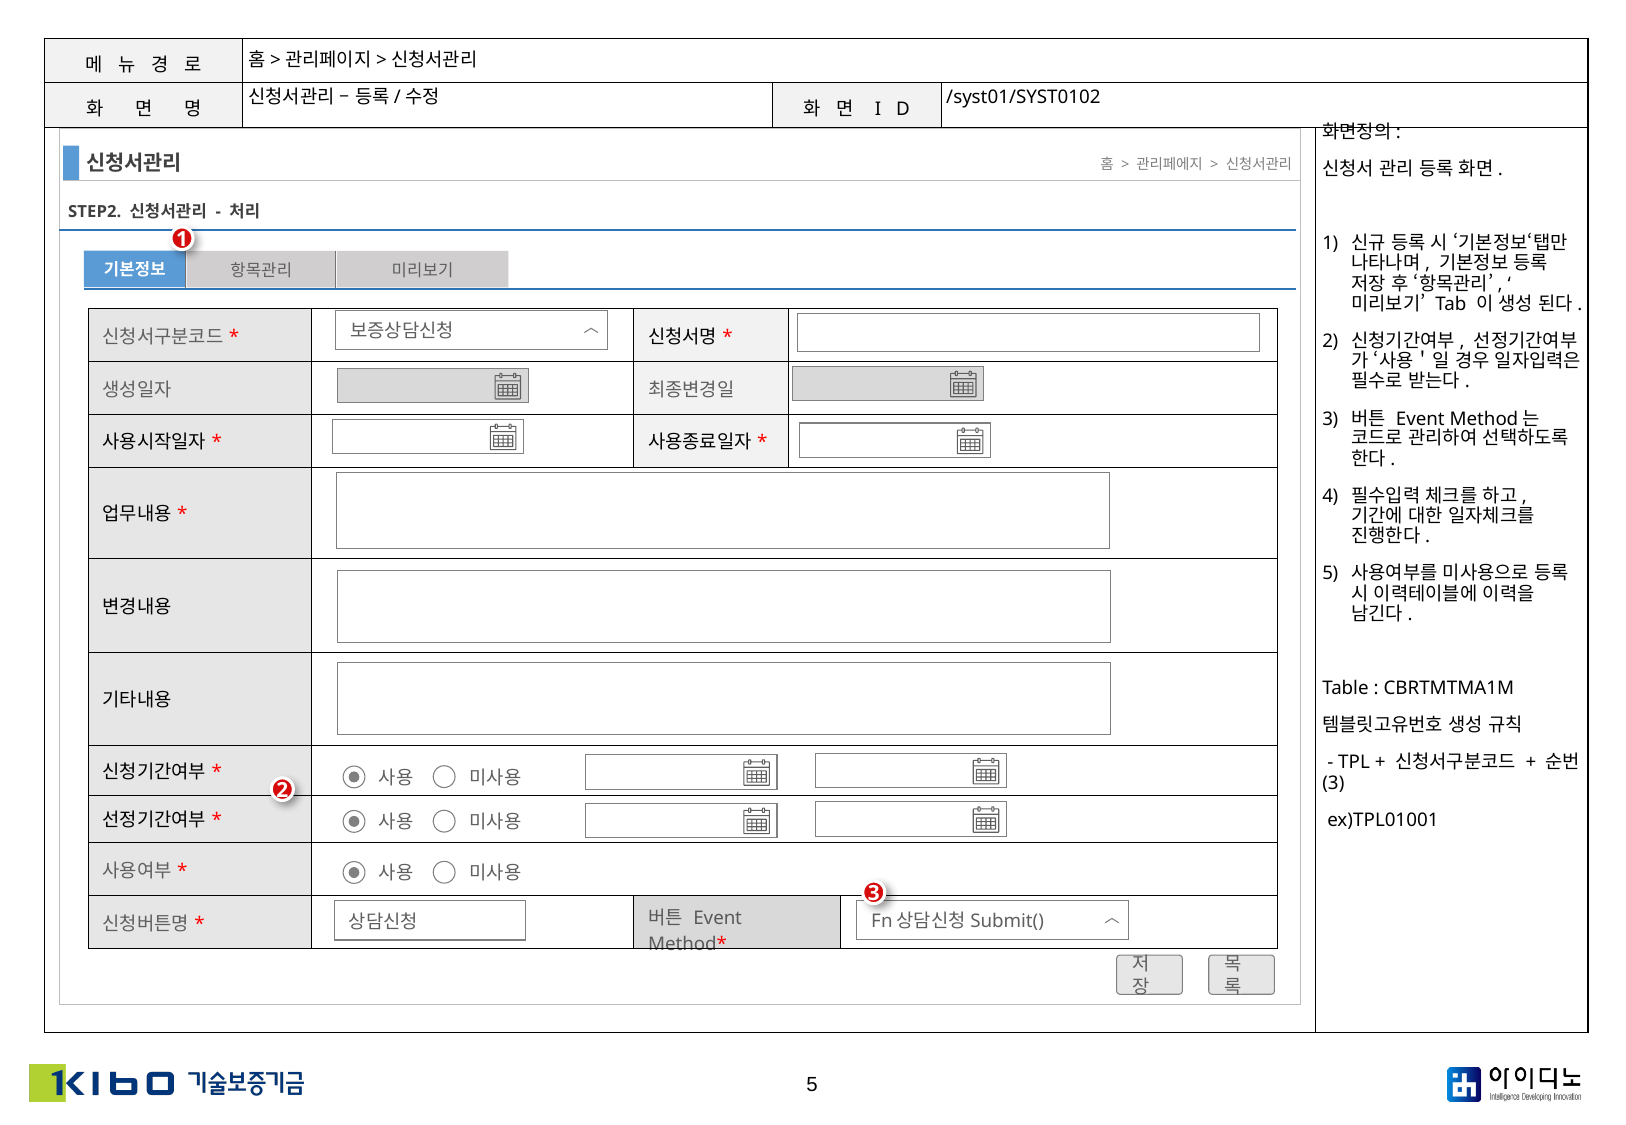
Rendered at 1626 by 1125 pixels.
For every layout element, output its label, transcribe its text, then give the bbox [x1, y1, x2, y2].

table_cell [312, 415, 633, 467]
table_cell [312, 746, 1277, 795]
table_cell [312, 796, 1277, 842]
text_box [343, 759, 428, 795]
text_box [337, 569, 1112, 643]
text_box [489, 423, 517, 451]
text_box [343, 803, 428, 839]
text_box 1 [169, 231, 195, 251]
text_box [433, 803, 537, 839]
text_box 상담신청 [333, 900, 526, 941]
table_cell [789, 362, 1277, 414]
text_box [856, 900, 1129, 941]
text_box [336, 472, 1111, 549]
table_cell 신청기간여부* [89, 746, 311, 795]
text_box [494, 372, 522, 400]
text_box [585, 754, 778, 790]
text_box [433, 759, 537, 795]
table_header 신청서구분코드* [89, 309, 311, 361]
table_cell [841, 896, 1277, 948]
text_box [798, 422, 992, 458]
list 신청서관리 – 등록/수정 [242, 79, 771, 115]
text_box 미리보기 [337, 250, 509, 288]
table_cell 사용시작일자* [89, 415, 311, 467]
text_box 목록 [1207, 954, 1276, 996]
text_box 3 [861, 879, 886, 900]
list /syst01/SYST0102 [940, 79, 1586, 115]
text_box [62, 145, 1301, 181]
picture [28, 1064, 305, 1102]
table_cell 생성일자 [89, 362, 311, 414]
text_box [956, 427, 984, 455]
text_box [58, 127, 1301, 1005]
table_cell [789, 415, 1277, 467]
table_cell [312, 362, 633, 414]
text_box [59, 197, 1297, 231]
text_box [343, 855, 428, 890]
table_cell [312, 653, 1277, 745]
table_cell 기타내용 [89, 653, 311, 745]
table_header 신청서명* [634, 309, 788, 361]
table_header [312, 309, 633, 361]
text_box [814, 752, 1007, 789]
table_cell 사용종료일자* [634, 415, 788, 467]
table_cell 변경내용 [89, 559, 311, 652]
text_box 기본정보 [83, 250, 185, 288]
table_cell 사용여부* [89, 843, 311, 895]
text_box [743, 807, 770, 835]
table_cell 최종변경일 [634, 362, 788, 414]
text_box 항목관리 [186, 250, 335, 288]
picture [1447, 1067, 1581, 1102]
text_box [972, 806, 1000, 833]
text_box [433, 854, 537, 890]
text_box 2 [270, 776, 295, 802]
text_box [336, 661, 1111, 735]
table_cell [312, 468, 1277, 558]
table_cell 신청버튼명* [89, 896, 311, 948]
table_cell 업무내용* [89, 468, 311, 558]
title 홈>관리페이지>신청서관리 [242, 40, 1586, 75]
table_cell [312, 843, 1277, 895]
list 화면정의: 신청서 관리 등록 화면. 신규 등록 시 ‘기본정보‘탭만 나타나며, 기본정보 등록 저장 후 ‘항목관리’, ‘미리보기’ Tab 이 생성 된다. 신청기간여부, 선정기간여부 가 ‘사용＇일 경우 일자입력은 필수로 받는다. 버튼 Event Method는 코드로 관리하여 선택하도록 한다. 필수입력 체크를 하고, 기간에 대한 일자체크를 진행한다. 사용여부를 미사용으로 등록 시 이력테이블에 이력을 남긴다. Table : CBRTMTMA1M 템블릿고유번호 생성 규칙 - TPL + 신청서구분코드 + 순번(3) ex)TPL01001 [1316, 114, 1589, 1021]
text_box [336, 367, 529, 404]
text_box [335, 310, 608, 350]
table_header [789, 309, 1277, 361]
table_cell 버튼 Event Method* [634, 896, 840, 948]
text_box [796, 312, 1261, 353]
text_box [814, 801, 1007, 837]
table_cell [312, 896, 633, 948]
table_cell [312, 559, 1277, 652]
text_box [792, 365, 985, 402]
text_box [331, 418, 525, 455]
text_box [585, 802, 778, 839]
text_box [950, 370, 977, 398]
text_box [972, 757, 1000, 785]
table_cell 선정기간여부* [89, 796, 311, 842]
text_box 저장 [1115, 954, 1184, 996]
